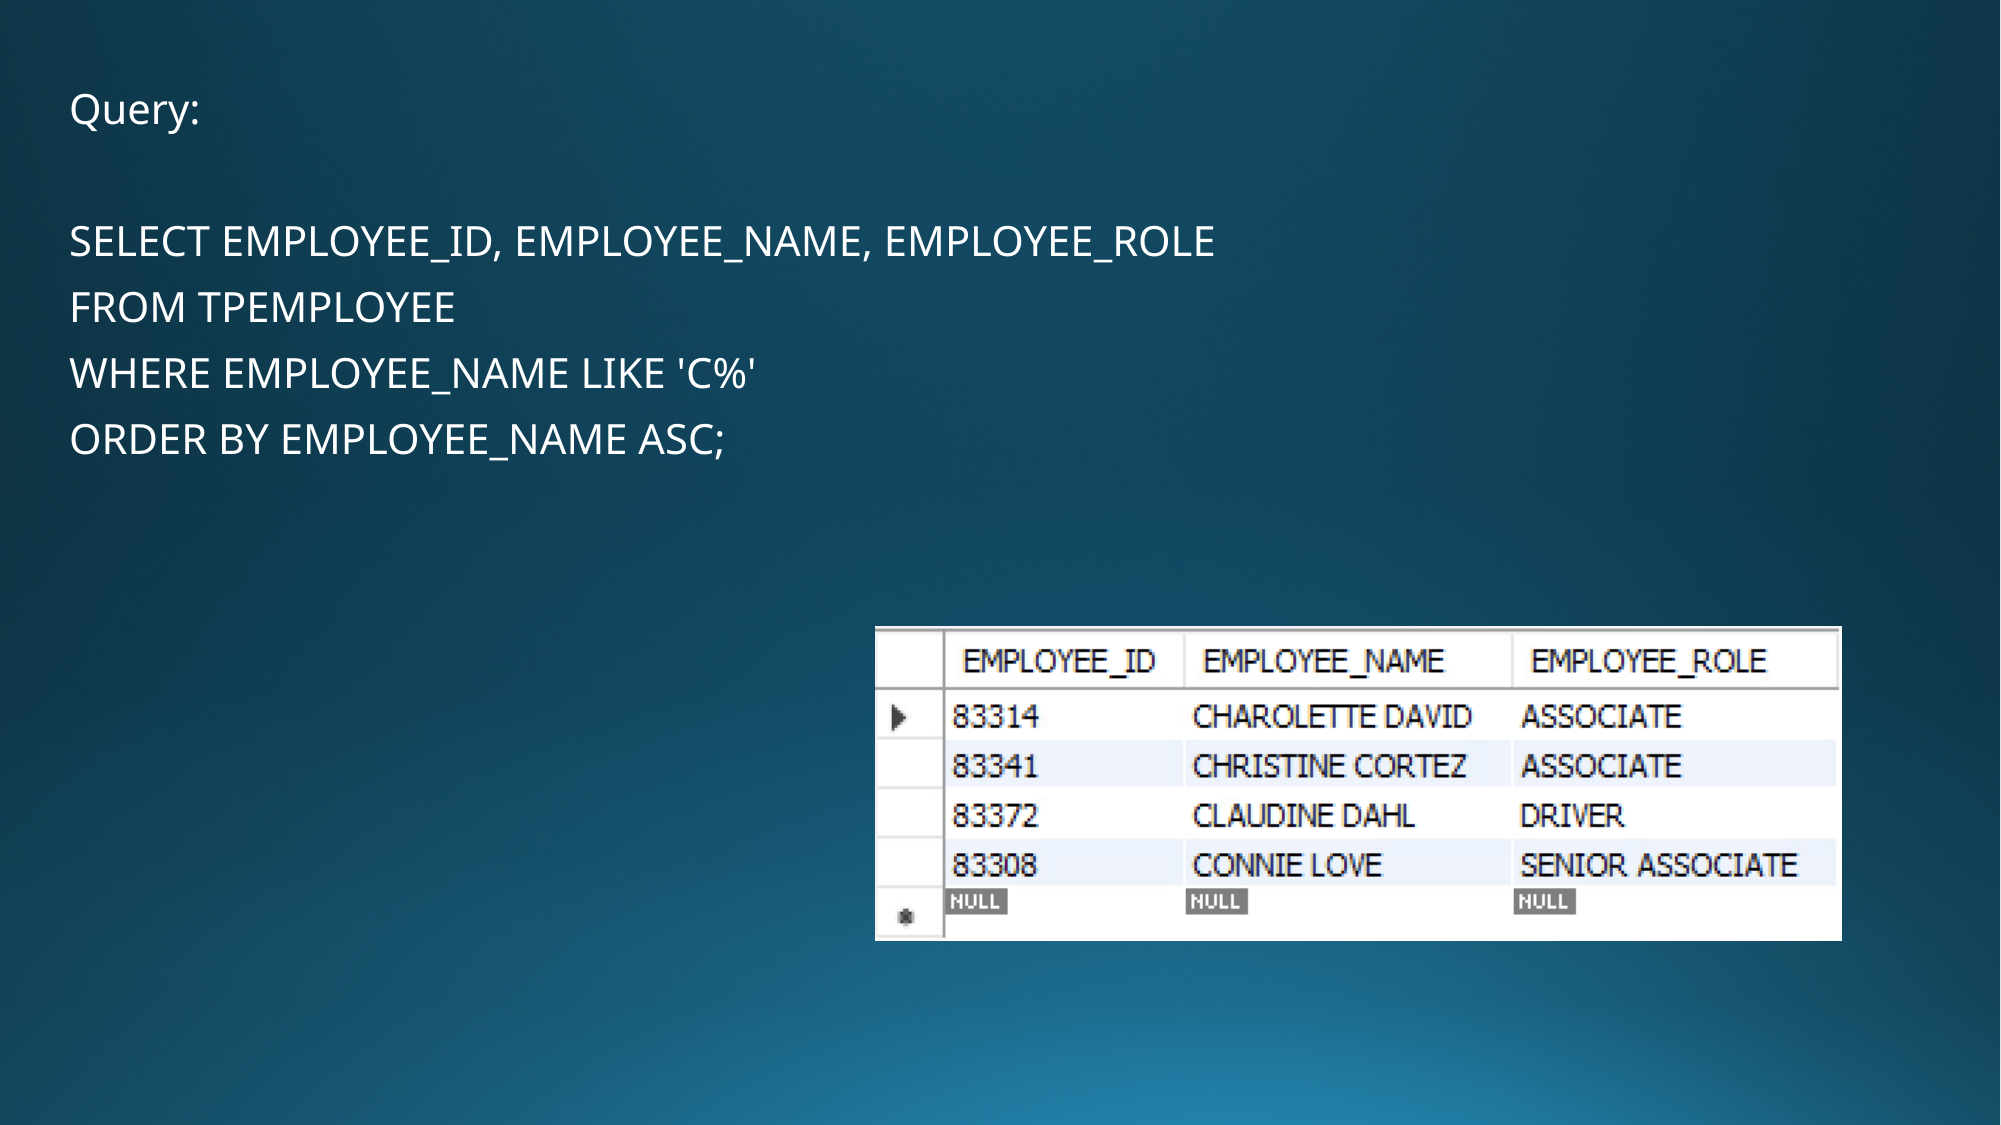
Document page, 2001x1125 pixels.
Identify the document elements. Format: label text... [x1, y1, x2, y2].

list Query: SELECT EMPLOYEE_ID, EMPLOYEE_NAME, EMPLOYEE_ROLE FROM TPEMPLOYEE WHERE EMPLOYEE_NAME LIKE 'C%' ORDER BY EMPLOYEE_NAME ASC; [54, 81, 1420, 627]
picture [0, 0, 2001, 1125]
